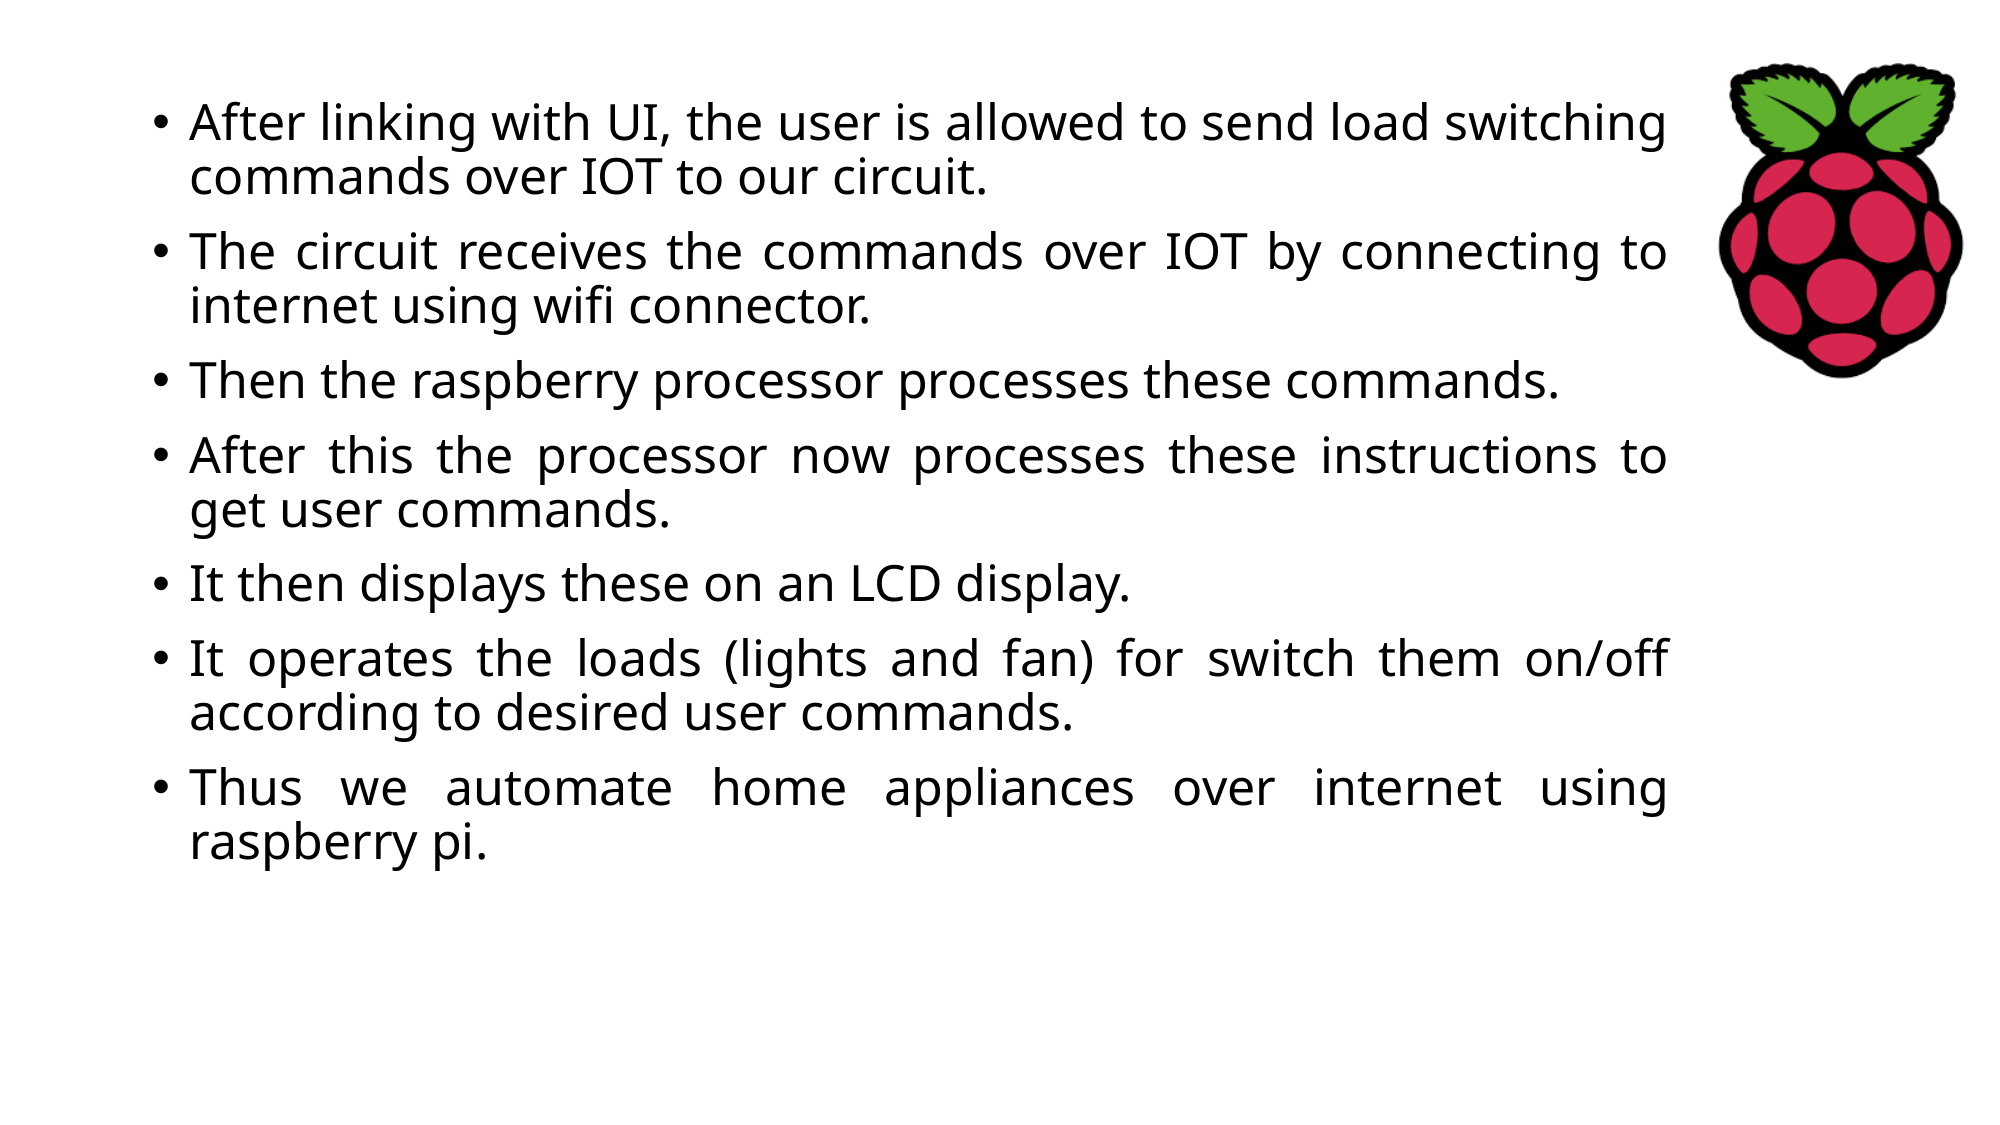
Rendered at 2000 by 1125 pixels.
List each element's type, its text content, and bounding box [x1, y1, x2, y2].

list After linking with UI, the user is allowed to send load switching commands over IOT to our circuit. The circuit receives the commands over IOT by connecting to internet using wifi connector. Then the raspberry processor processes these commands. After this the processor now processes these instructions to get user commands. It then displays these on an LCD display. It operates the loads (lights and fan) for switch them on/off according to desired user commands. Thus we automate home appliances over internet using raspberry pi. [137, 90, 1685, 1014]
picture [1717, 62, 1965, 380]
